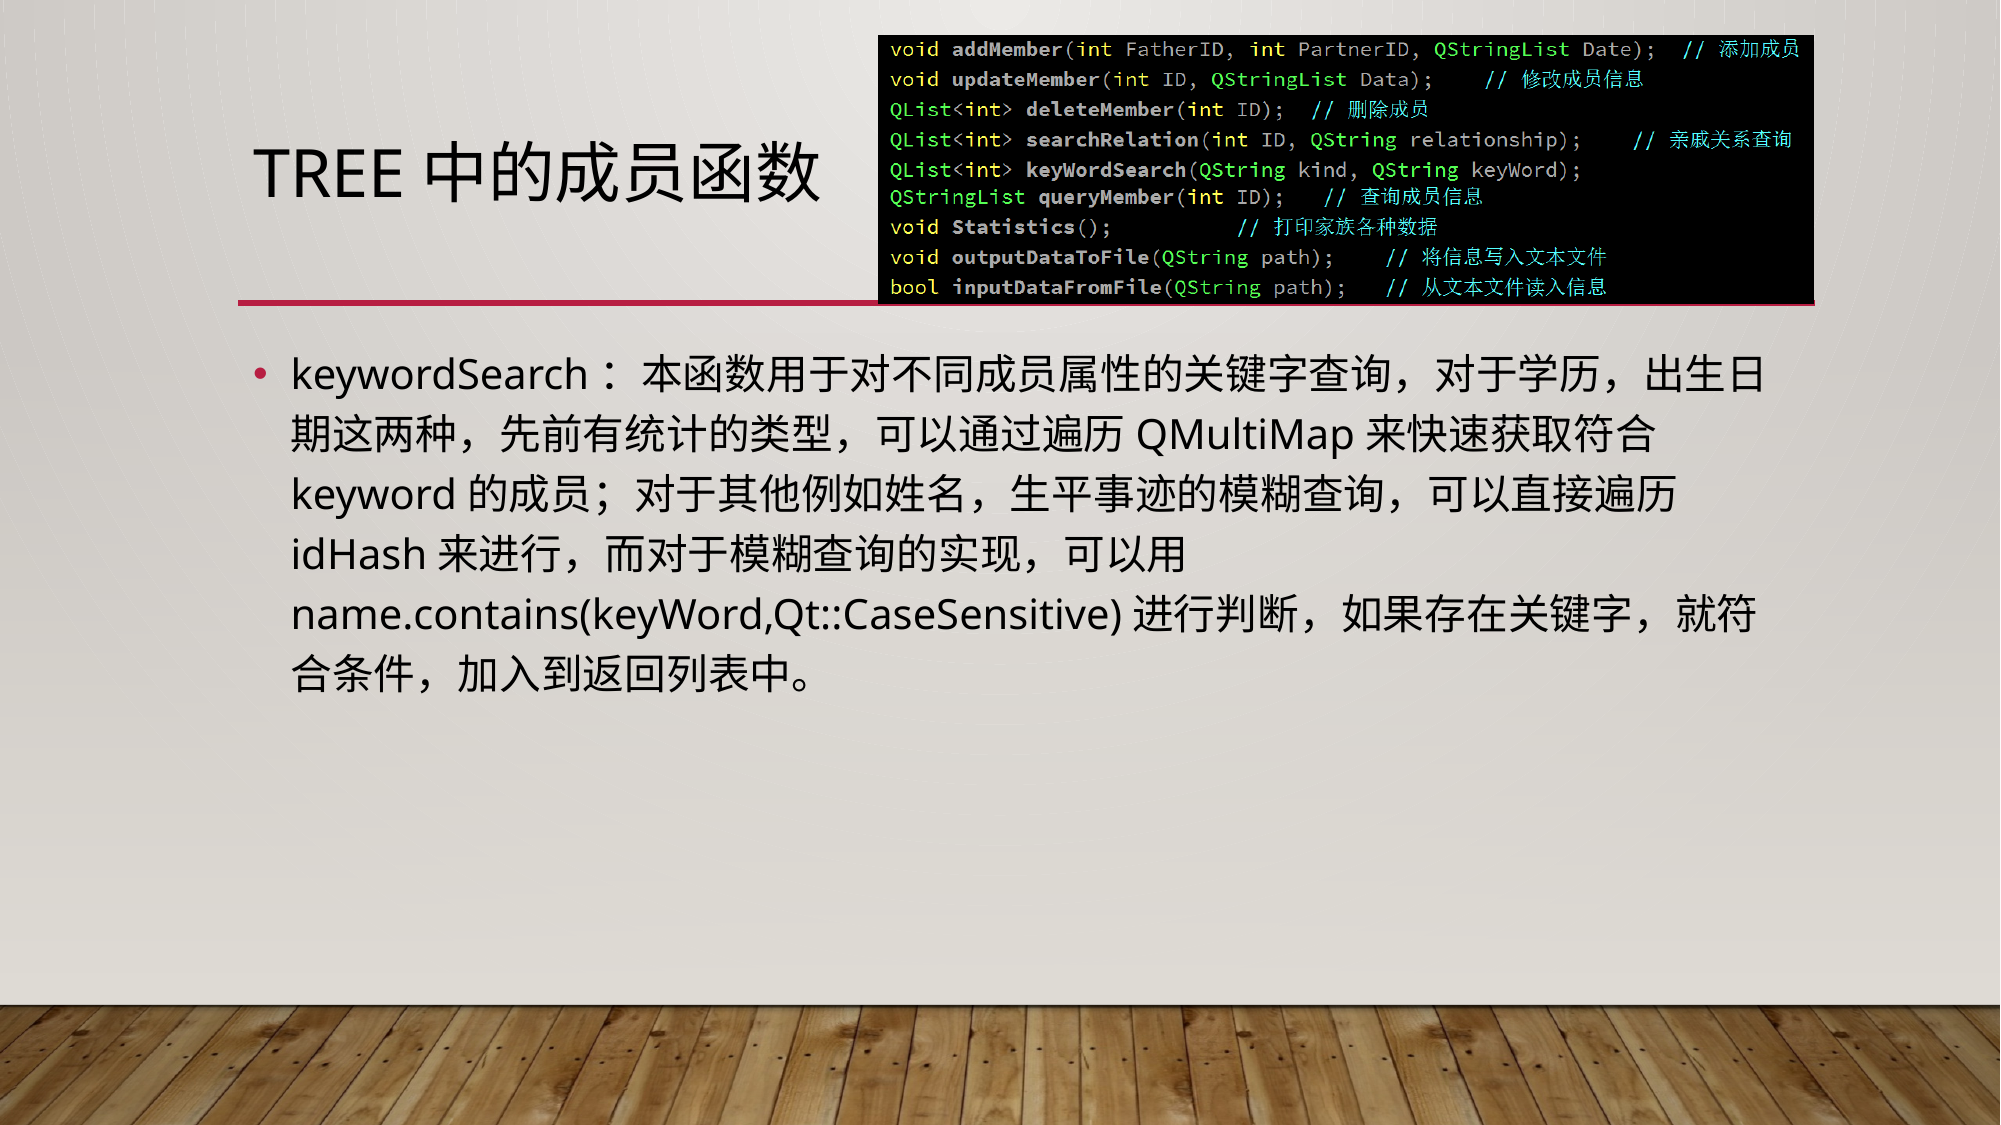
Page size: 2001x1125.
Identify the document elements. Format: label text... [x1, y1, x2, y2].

picture [0, 1005, 2000, 1125]
list keywordSearch：本函数用于对不同成员属性的关键字查询，对于学历，出生日期这两种，先前有统计的类型，可以通过遍历QMultiMap来快速获取符合keyword的成员；对于其他例如姓名，生平事迹的模糊查询，可以直接遍历idHash来进行，而对于模糊查询的实现，可以用name.contains(keyWord,Qt::CaseSensitive)进行判断，如果存在关键字，就符合条件，加入到返回列表中。 [238, 330, 1814, 897]
text_box Tree中的成员函数 [238, 131, 878, 305]
picture [878, 35, 1814, 305]
